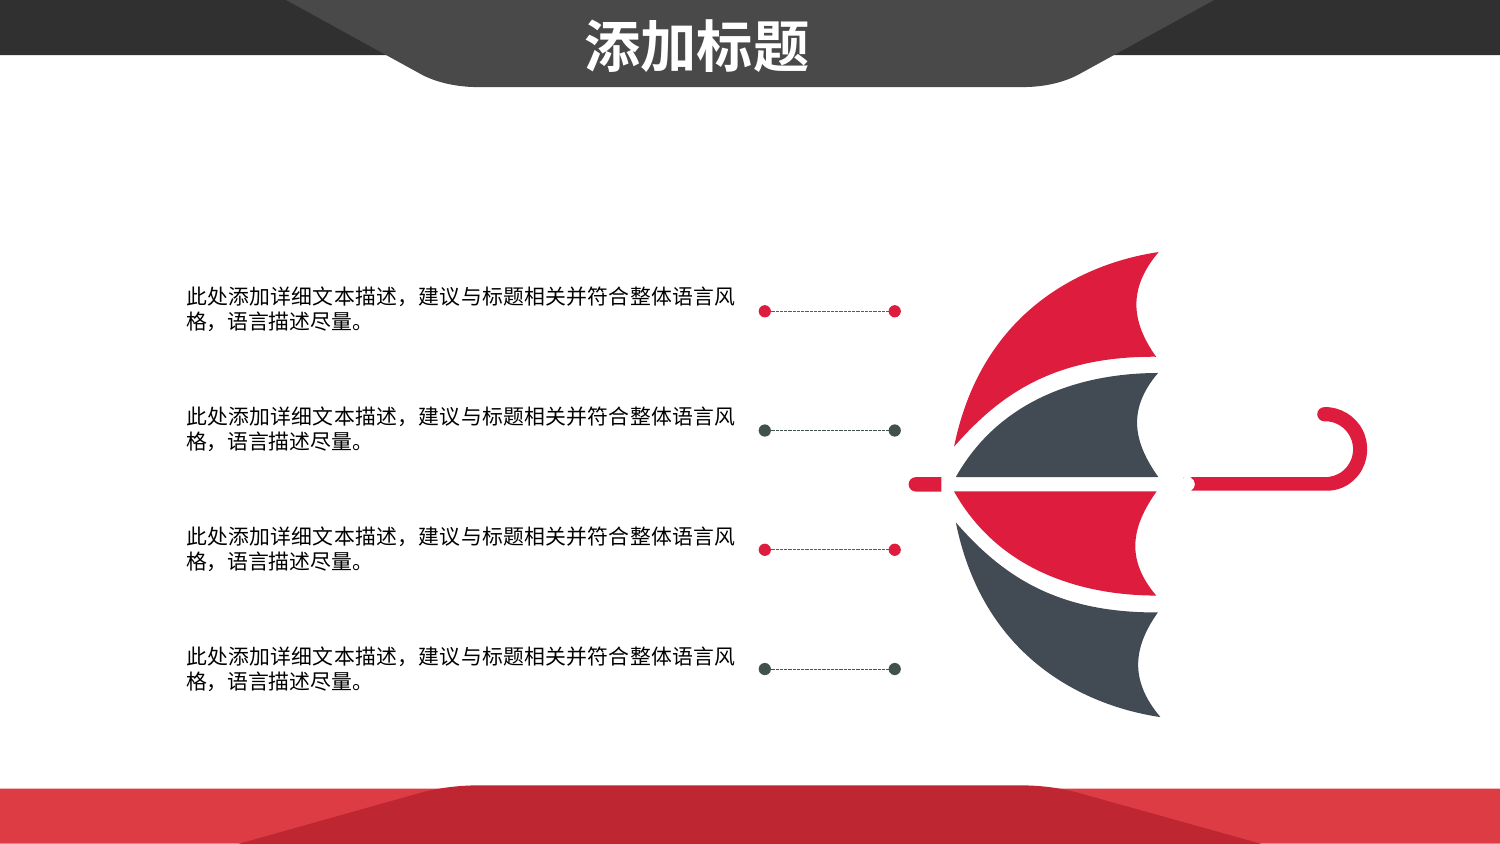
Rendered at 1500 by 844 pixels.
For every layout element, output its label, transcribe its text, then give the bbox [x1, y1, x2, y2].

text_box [908, 251, 1368, 718]
text_box 此处添加详细文本描述，建议与标题相关并符合整体语言风格，语言描述尽量。 [171, 516, 750, 581]
text_box 此处添加详细文本描述，建议与标题相关并符合整体语言风格，语言描述尽量。 [171, 396, 750, 461]
text_box [0, 0, 286, 56]
text_box 此处添加详细文本描述，建议与标题相关并符合整体语言风格，语言描述尽量。 [171, 636, 750, 701]
text_box [1215, 0, 1500, 56]
text_box 此处添加详细文本描述，建议与标题相关并符合整体语言风格，语言描述尽量。 [171, 275, 750, 341]
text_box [286, 0, 1215, 88]
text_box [0, 785, 1500, 844]
